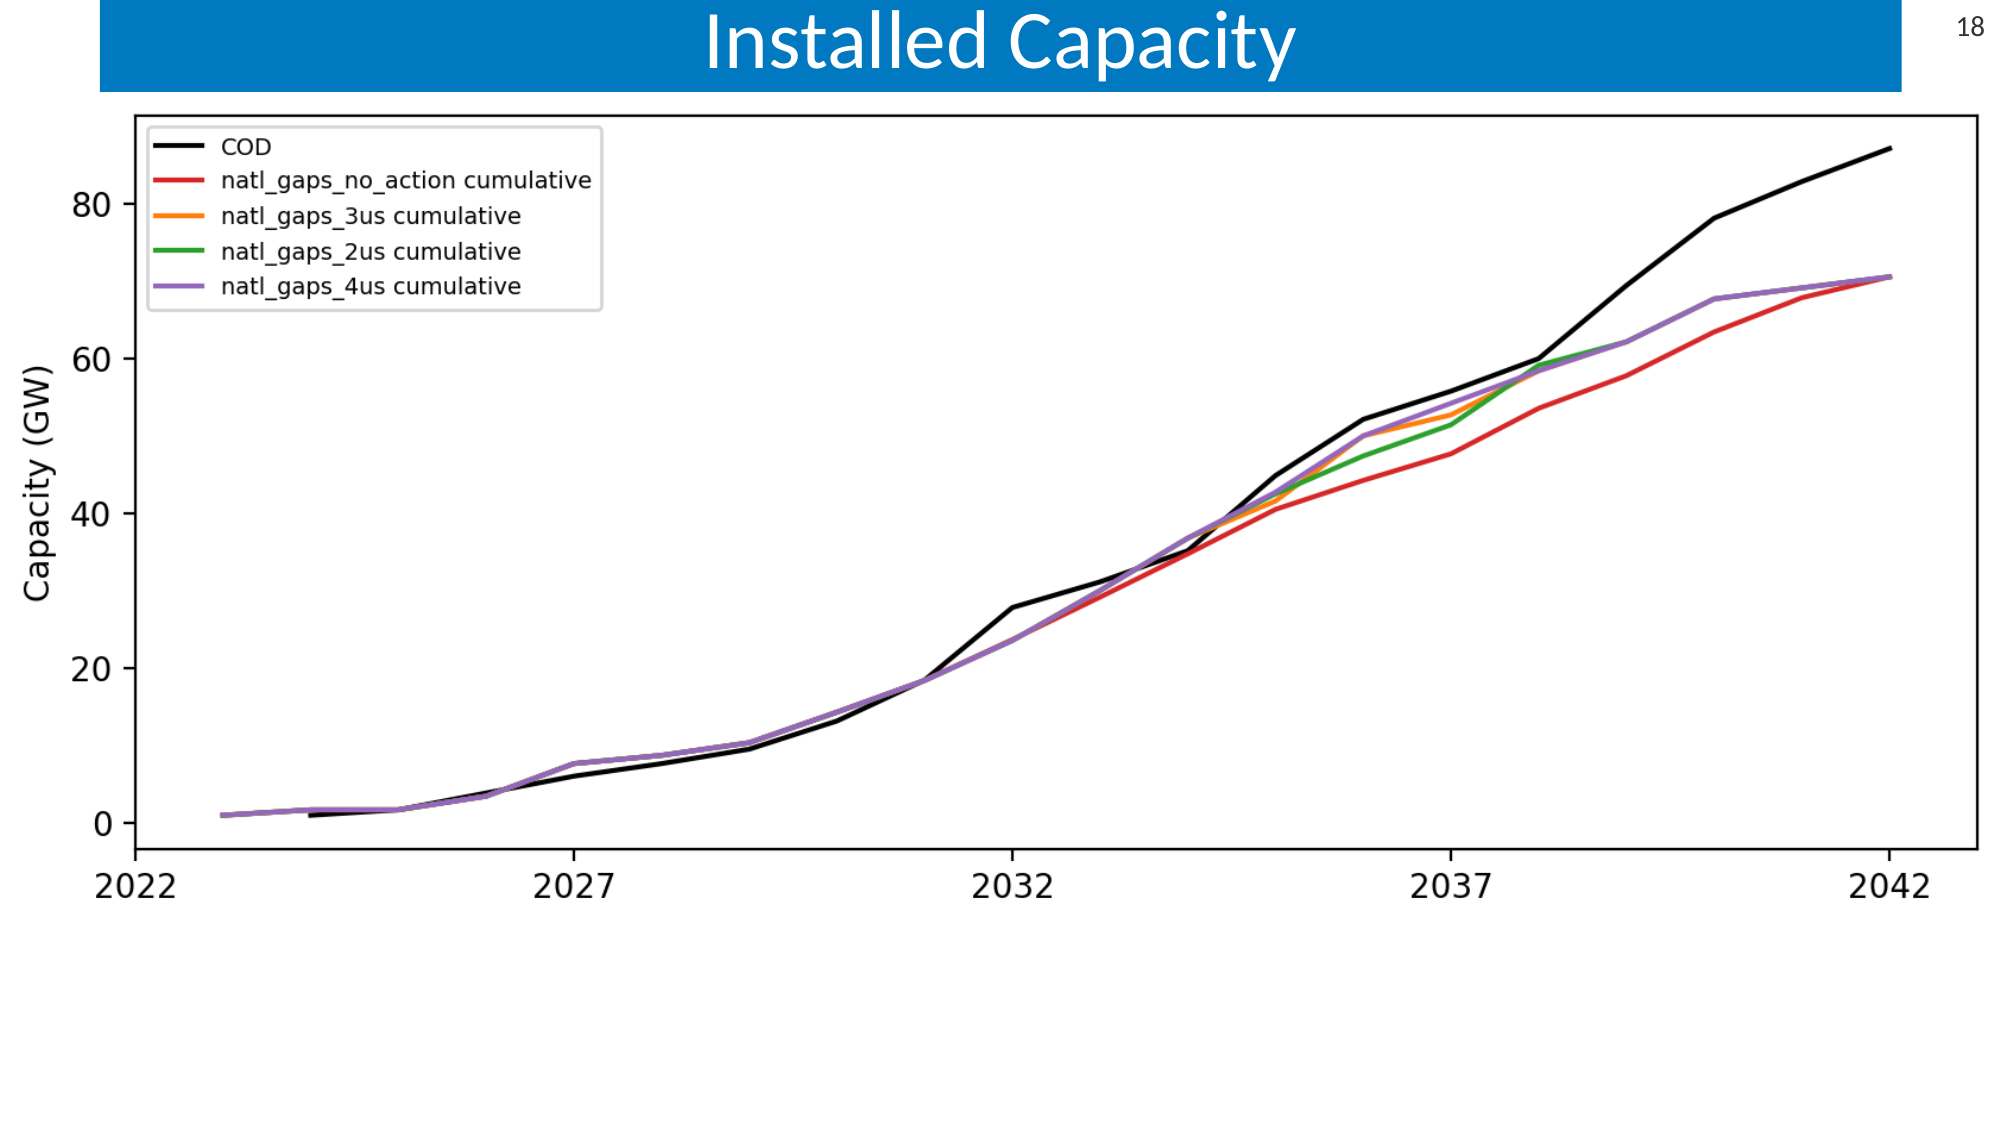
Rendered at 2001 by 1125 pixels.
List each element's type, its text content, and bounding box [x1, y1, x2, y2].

title Installed Capacity [99, 0, 1902, 90]
picture [0, 92, 2000, 929]
